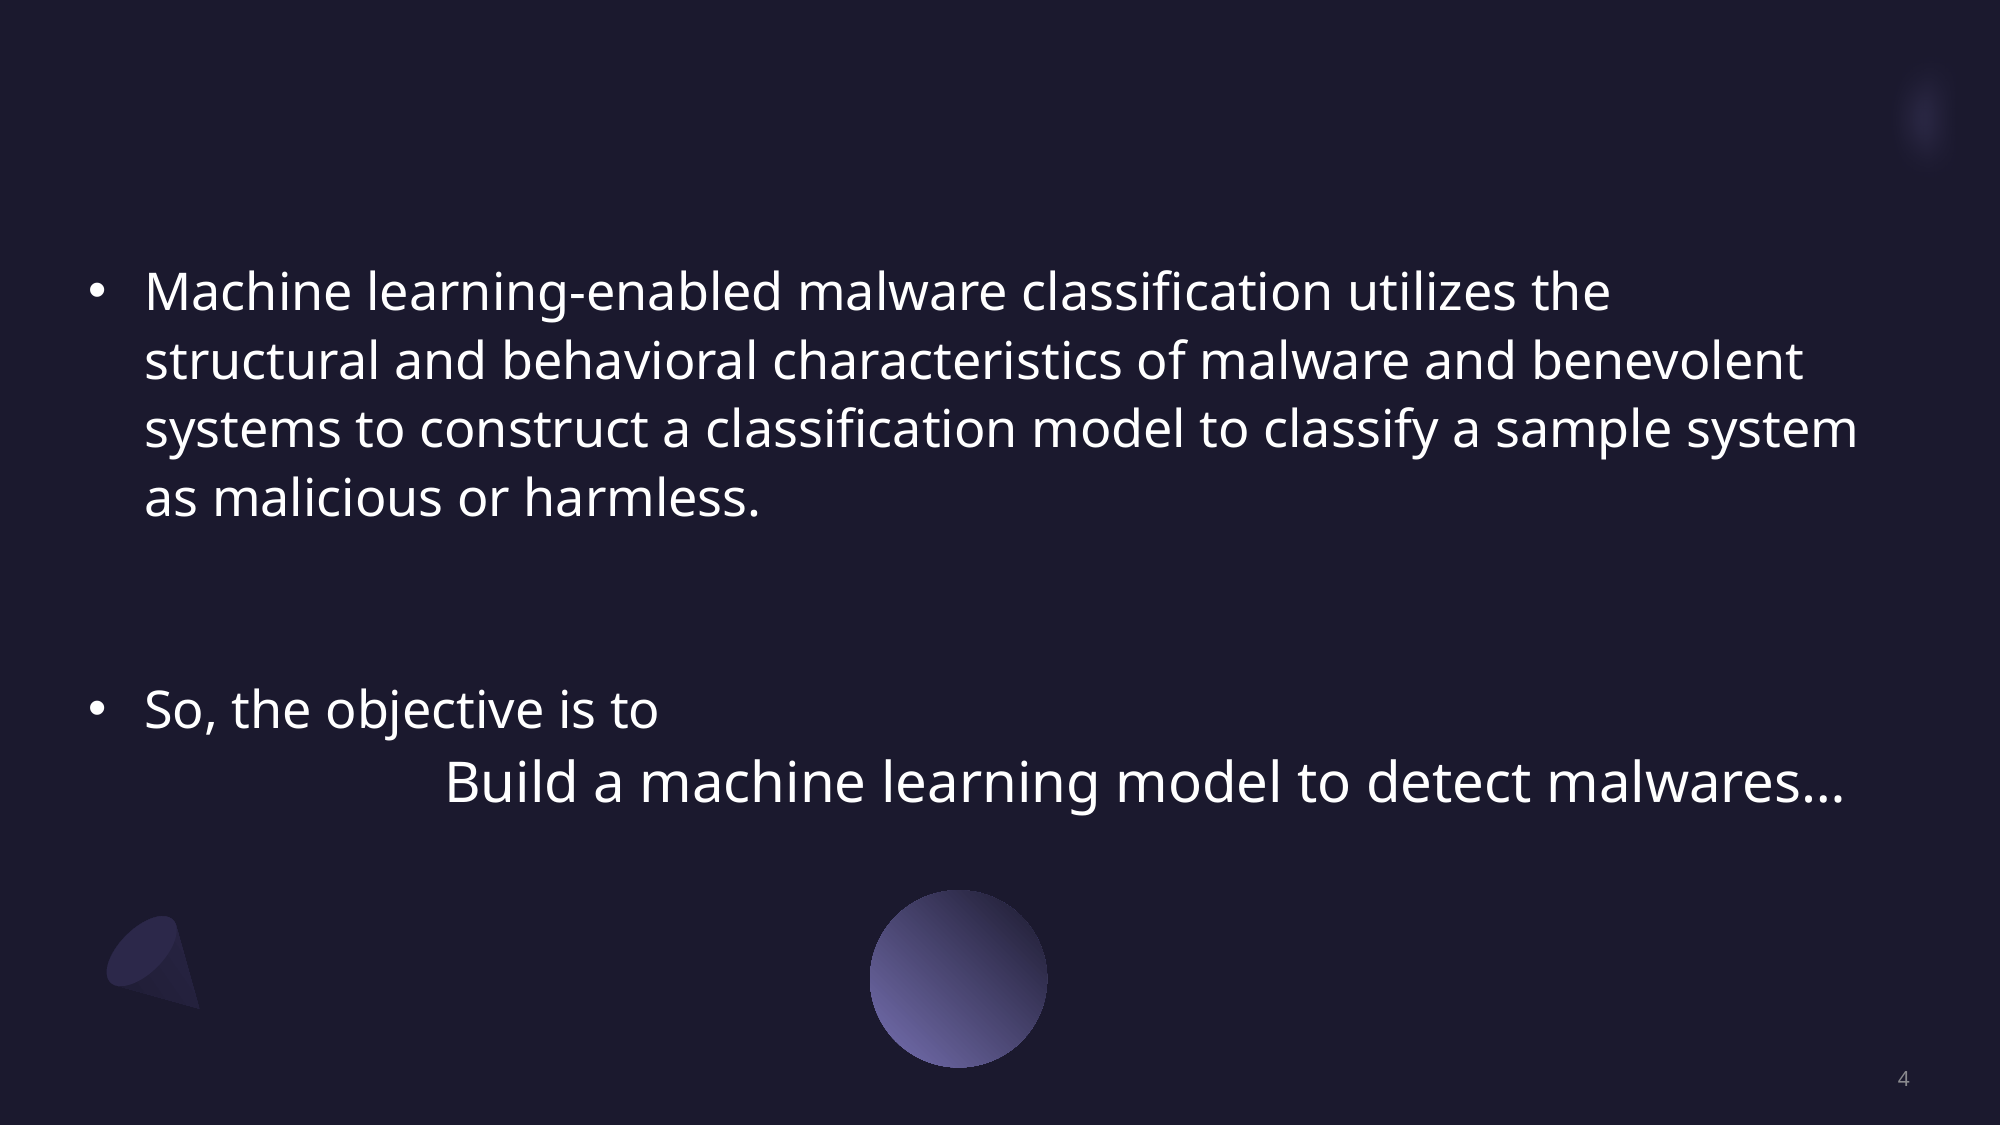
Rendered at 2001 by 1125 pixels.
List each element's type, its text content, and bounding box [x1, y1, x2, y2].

slide_number 4 [1632, 1067, 1910, 1093]
subtitle Machine learning-enabled malware classification utilizes the structural and behavioral characteristics of malware and benevolent systems to construct a classification model to classify a sample system as malicious or harmless. So, the objective is to Build a machine learning model to detect malwares… [88, 152, 1861, 1044]
